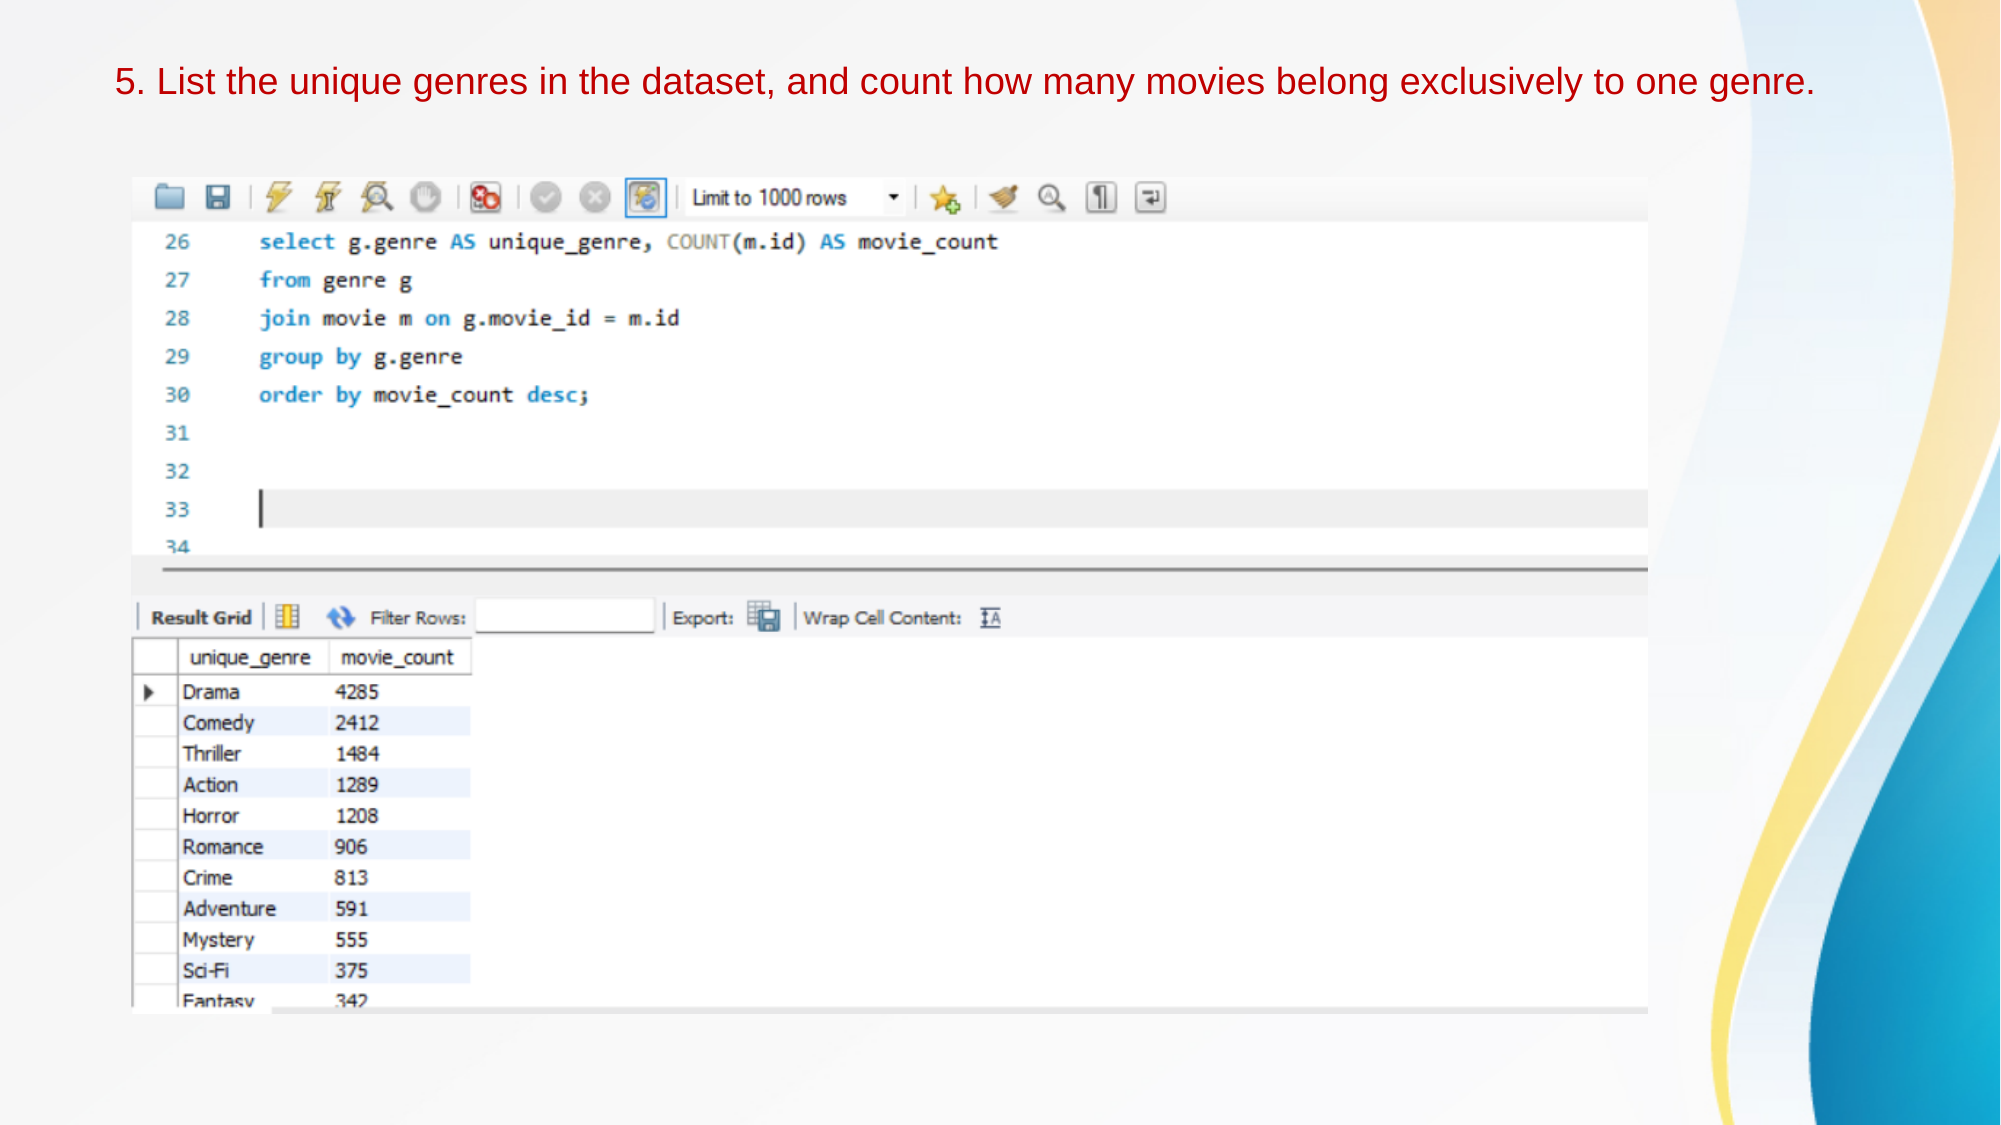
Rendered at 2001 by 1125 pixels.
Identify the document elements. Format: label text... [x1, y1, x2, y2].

picture [0, 0, 2001, 1125]
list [131, 177, 1648, 1014]
title 5. List the unique genres in the dataset, and count how many movies belong exclusively to one genre. [99, 30, 1901, 127]
